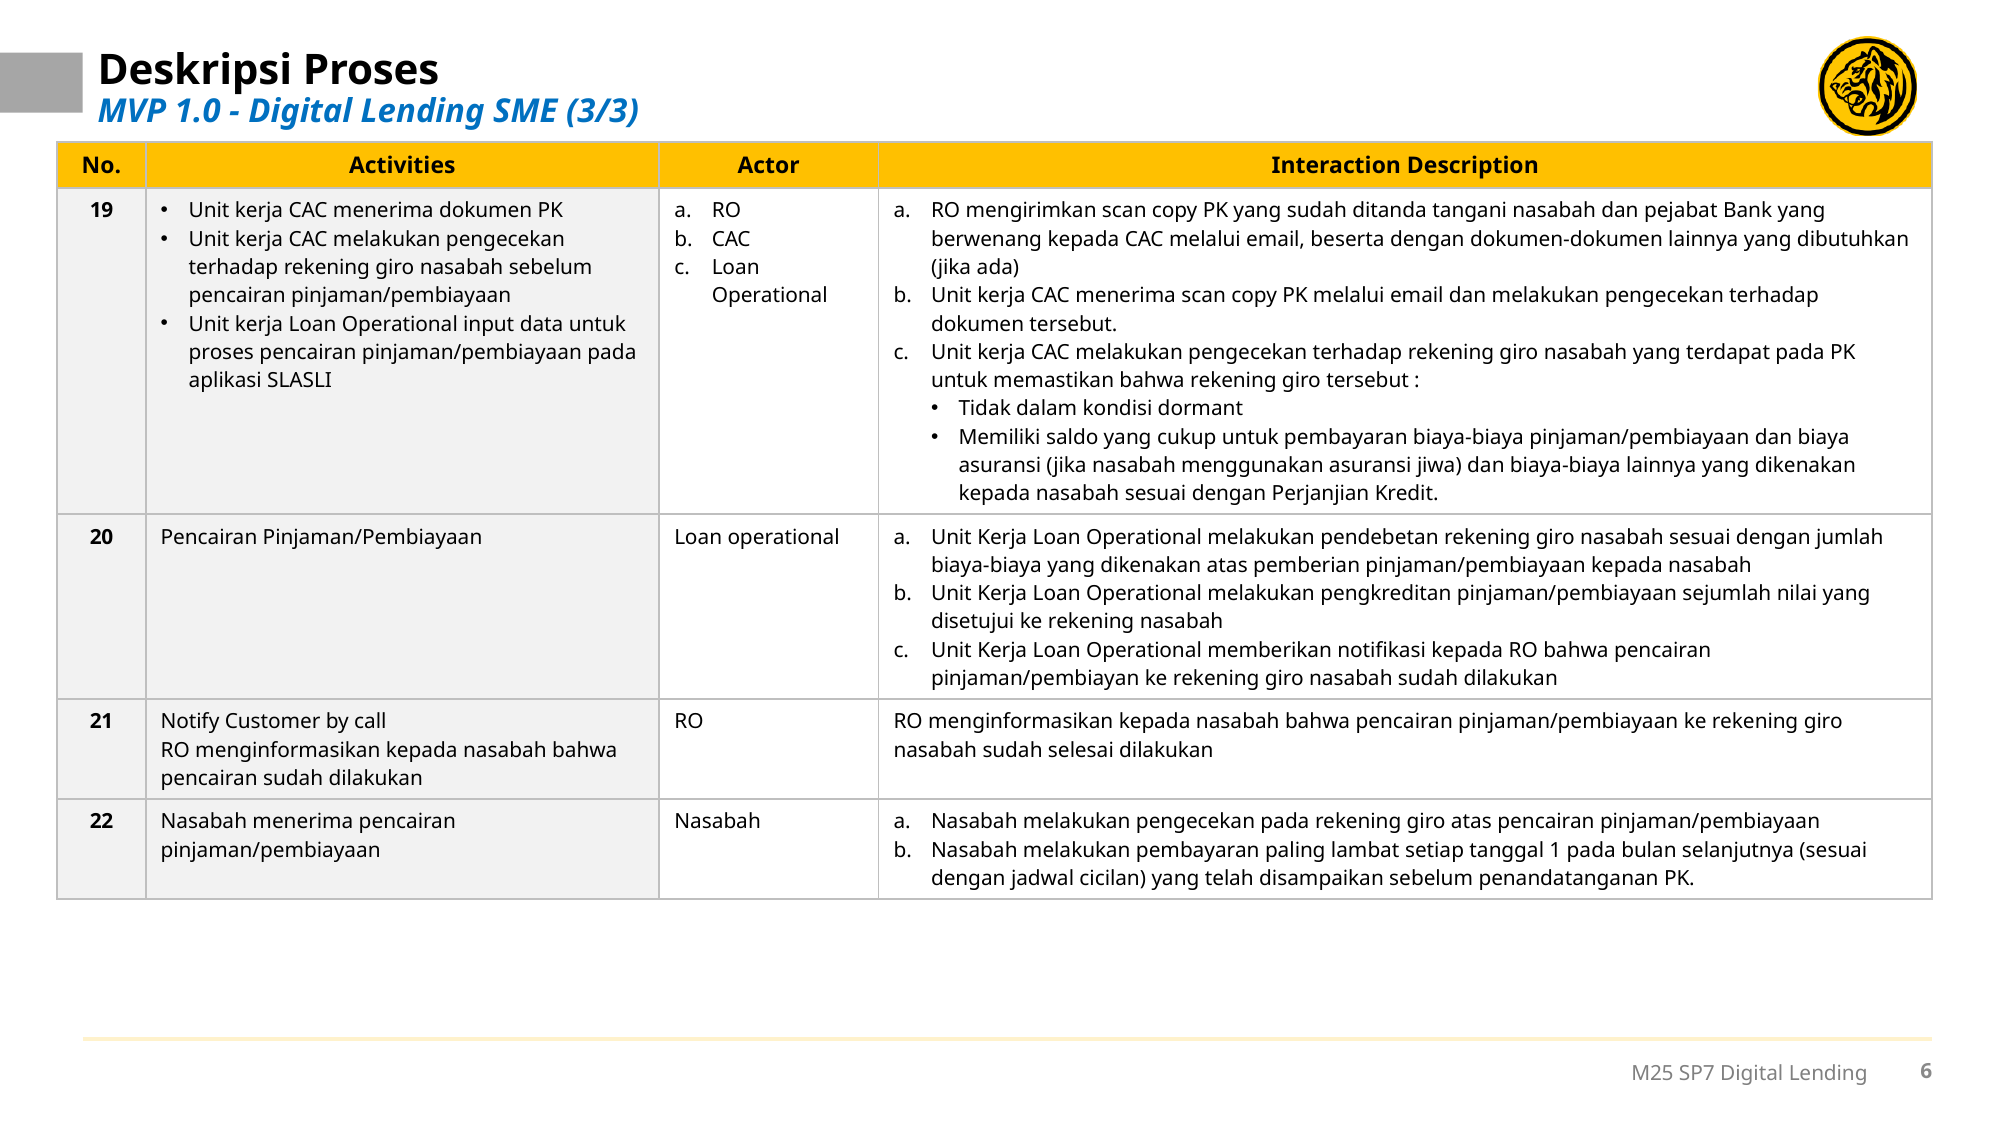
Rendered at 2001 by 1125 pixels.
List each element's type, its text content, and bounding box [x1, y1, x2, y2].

table_cell Unit Kerja Loan Operational melakukan pendebetan rekening giro nasabah sesuai dengan jumlah biaya-biaya yang dikenakan atas pemberian pinjaman/pembiayaan kepada nasabah Unit Kerja Loan Operational melakukan pengkreditan pinjaman/pembiayaan sejumlah nilai yang disetujui ke rekening nasabah Unit Kerja Loan Operational memberikan notifikasi kepada RO bahwa pencairan pinjaman/pembiayan ke rekening giro nasabah sudah dilakukan [879, 515, 1931, 698]
table_cell Pencairan Pinjaman/Pembiayaan [147, 515, 658, 698]
table_cell 22 [58, 800, 145, 898]
table_cell Nasabah melakukan pengecekan pada rekening giro atas pencairan pinjaman/pembiayaan Nasabah melakukan pembayaran paling lambat setiap tanggal 1 pada bulan selanjutnya (sesuai dengan jadwal cicilan) yang telah disampaikan sebelum penandatanganan PK. [879, 800, 1931, 898]
table_cell RO mengirimkan scan copy PK yang sudah ditanda tangani nasabah dan pejabat Bank yang berwenang kepada CAC melalui email, beserta dengan dokumen-dokumen lainnya yang dibutuhkan (jika ada) Unit kerja CAC menerima scan copy PK melalui email dan melakukan pengecekan terhadap dokumen tersebut. Unit kerja CAC melakukan pengecekan terhadap rekening giro nasabah yang terdapat pada PK untuk memastikan bahwa rekening giro tersebut : Tidak dalam kondisi dormant Memiliki saldo yang cukup untuk pembayaran biaya-biaya pinjaman/pembiayaan dan biaya asuransi (jika nasabah menggunakan asuransi jiwa) dan biaya-biaya lainnya yang dikenakan kepada nasabah sesuai dengan Perjanjian Kredit. [879, 189, 1931, 513]
table_cell 20 [58, 515, 145, 698]
table_header Interaction Description [879, 143, 1931, 187]
table_header No. [58, 143, 145, 187]
table_cell Unit kerja CAC menerima dokumen PK Unit kerja CAC melakukan pengecekan terhadap rekening giro nasabah sebelum pencairan pinjaman/pembiayaan Unit kerja Loan Operational input data untuk proses pencairan pinjaman/pembiayaan pada aplikasi SLASLI [147, 189, 658, 513]
slide_number 6 [1887, 1042, 1933, 1102]
title Deskripsi Proses MVP 1.0 - Digital Lending SME (3/3) [82, 41, 1791, 137]
table_cell RO CAC Loan Operational [660, 189, 878, 513]
table_header Actor [660, 143, 878, 187]
table_cell 21 [58, 700, 145, 798]
table_cell Nasabah menerima pencairan pinjaman/pembiayaan [147, 800, 658, 898]
table_cell RO menginformasikan kepada nasabah bahwa pencairan pinjaman/pembiayaan ke rekening giro nasabah sudah selesai dilakukan [879, 700, 1931, 798]
table_cell Loan operational [660, 515, 878, 698]
table_cell Notify Customer by call RO menginformasikan kepada nasabah bahwa pencairan sudah dilakukan [147, 700, 658, 798]
footer M25 SP7 Digital Lending [1522, 1042, 1883, 1102]
table_cell 19 [58, 189, 145, 513]
table_cell RO [660, 700, 878, 798]
table_header Activities [147, 143, 658, 187]
table_cell Nasabah [660, 800, 878, 898]
